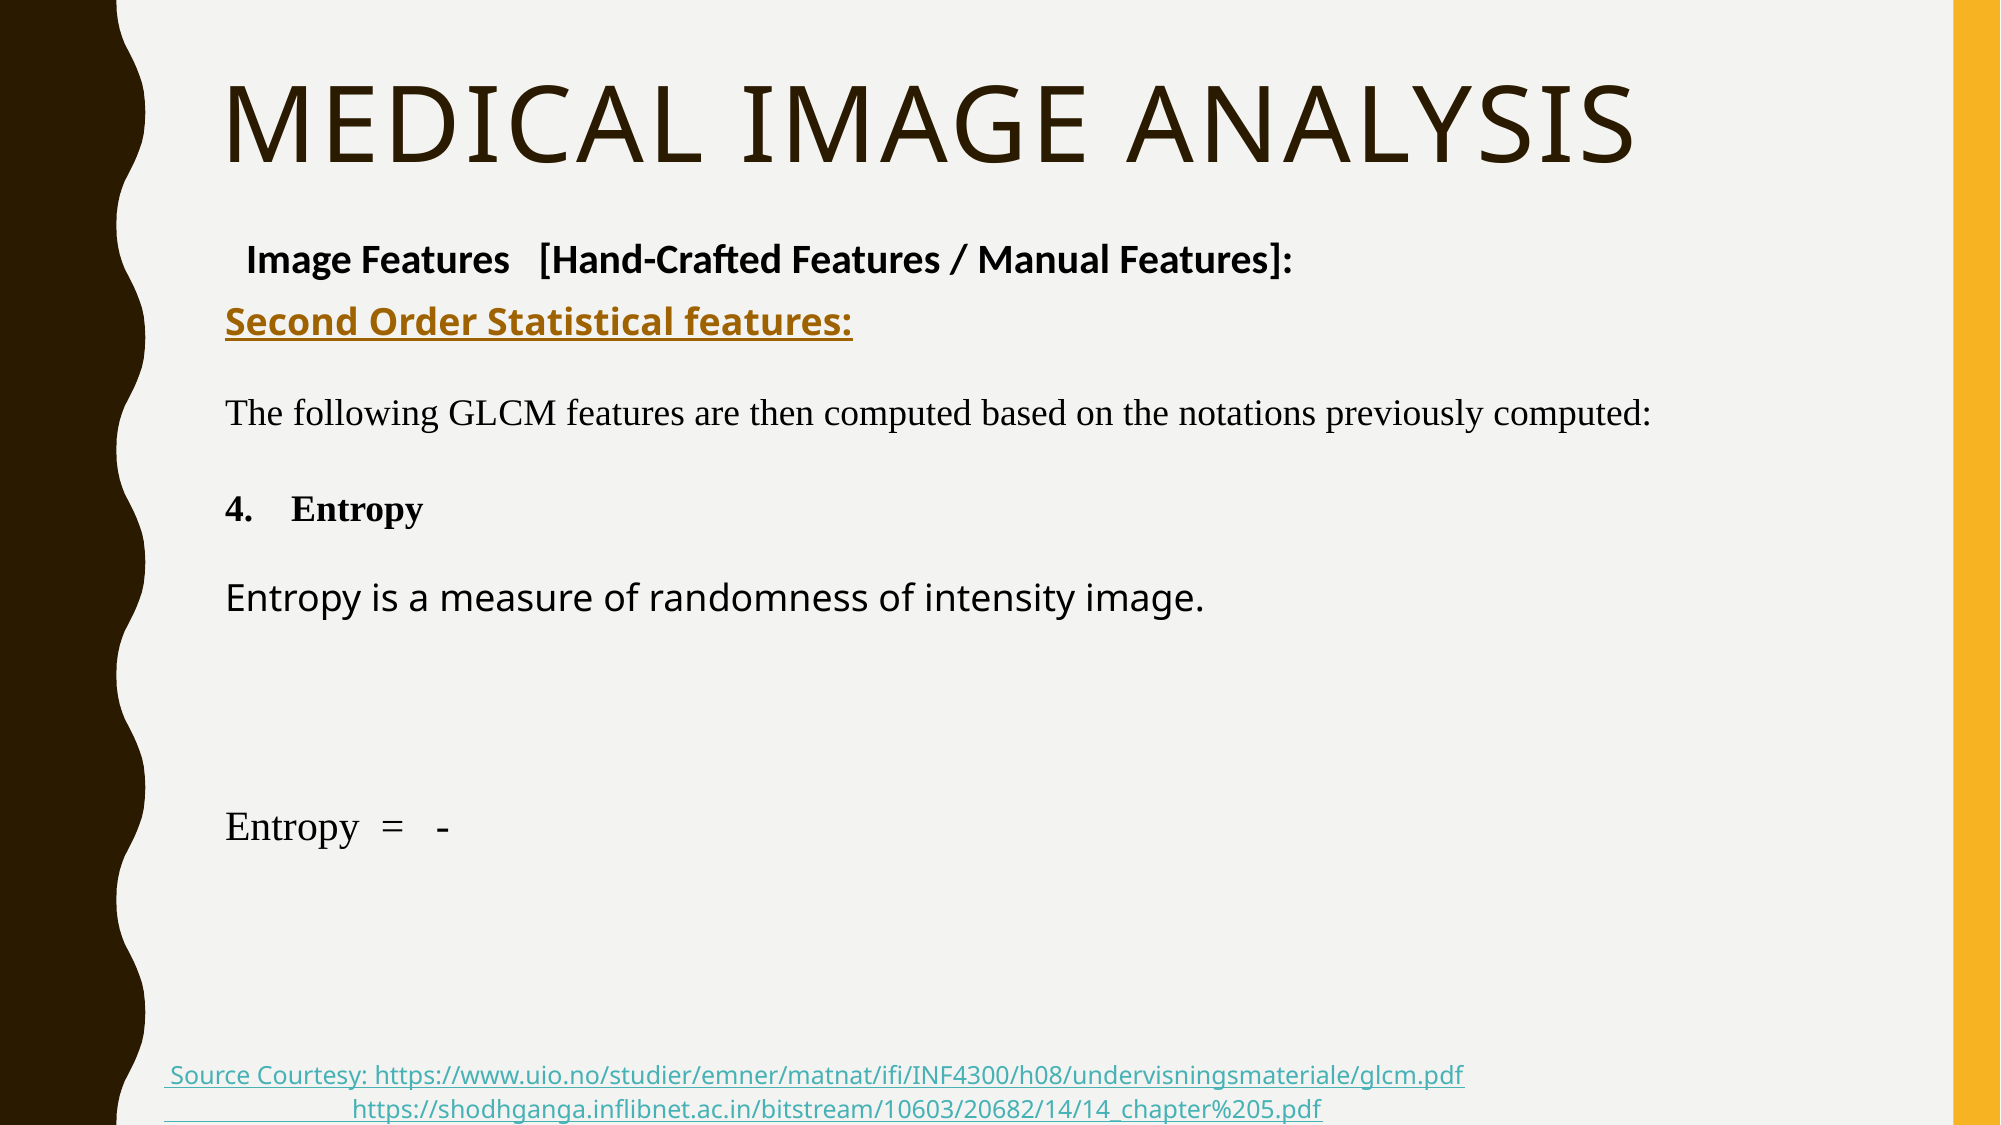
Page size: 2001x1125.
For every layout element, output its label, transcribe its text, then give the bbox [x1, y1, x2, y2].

text_box Source Courtesy: https://www.uio.no/studier/emner/matnat/ifi/INF4300/h08/undervisningsmateriale/glcm.pdf https://shodhganga.inflibnet.ac.in/bitstream/10603/20682/14/14_chapter%205.pdf [149, 1052, 1549, 1125]
text_box Image Features [Hand-Crafted Features / Manual Features]: [231, 221, 1549, 290]
title medical Image Analysis [205, 62, 1875, 308]
